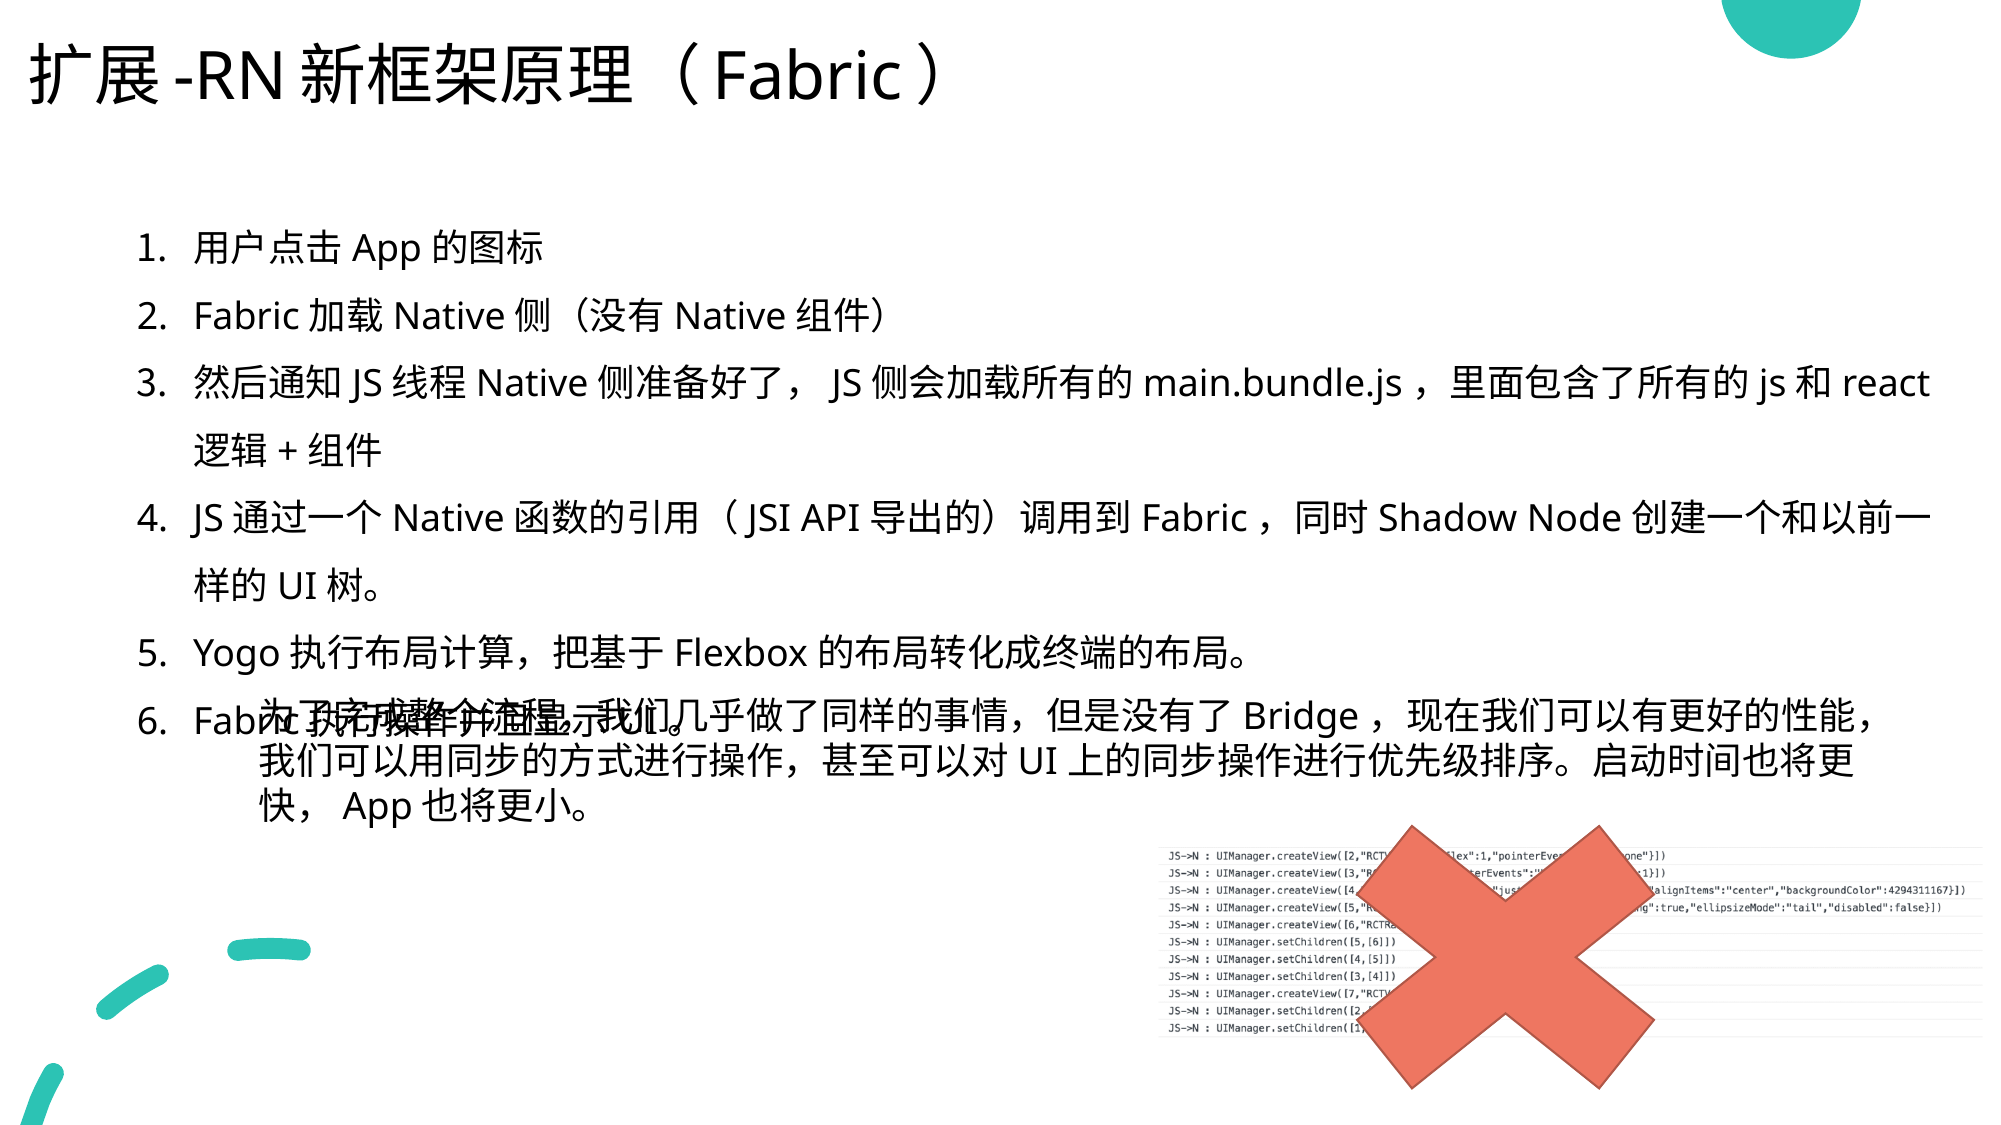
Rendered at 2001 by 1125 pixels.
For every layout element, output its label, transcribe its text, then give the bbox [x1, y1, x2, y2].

text_box 为了完成整个流程，我们几乎做了同样的事情，但是没有了Bridge，现在我们可以有更好的性能，我们可以用同步的方式进行操作，甚至可以对UI上的同步操作进行优先级排序。启动时间也将更快，App也将更小。 [244, 684, 1904, 835]
text_box 用户点击App的图标 Fabric加载Native侧（没有Native组件） 然后通知JS线程Native侧准备好了，JS侧会加载所有的main.bundle.js，里面包含了所有的js和react逻辑+组件 JS通过一个Native函数的引用（JSI API导出的）调用到Fabric，同时Shadow Node创建一个和以前一样的UI树。 Yogo执行布局计算，把基于Flexbox的布局转化成终端的布局。 Fabric执行操作并且显示UI。 [122, 194, 1948, 749]
picture [1149, 789, 2000, 1125]
text_box 扩展-RN新框架原理（Fabric） [12, 16, 1050, 139]
